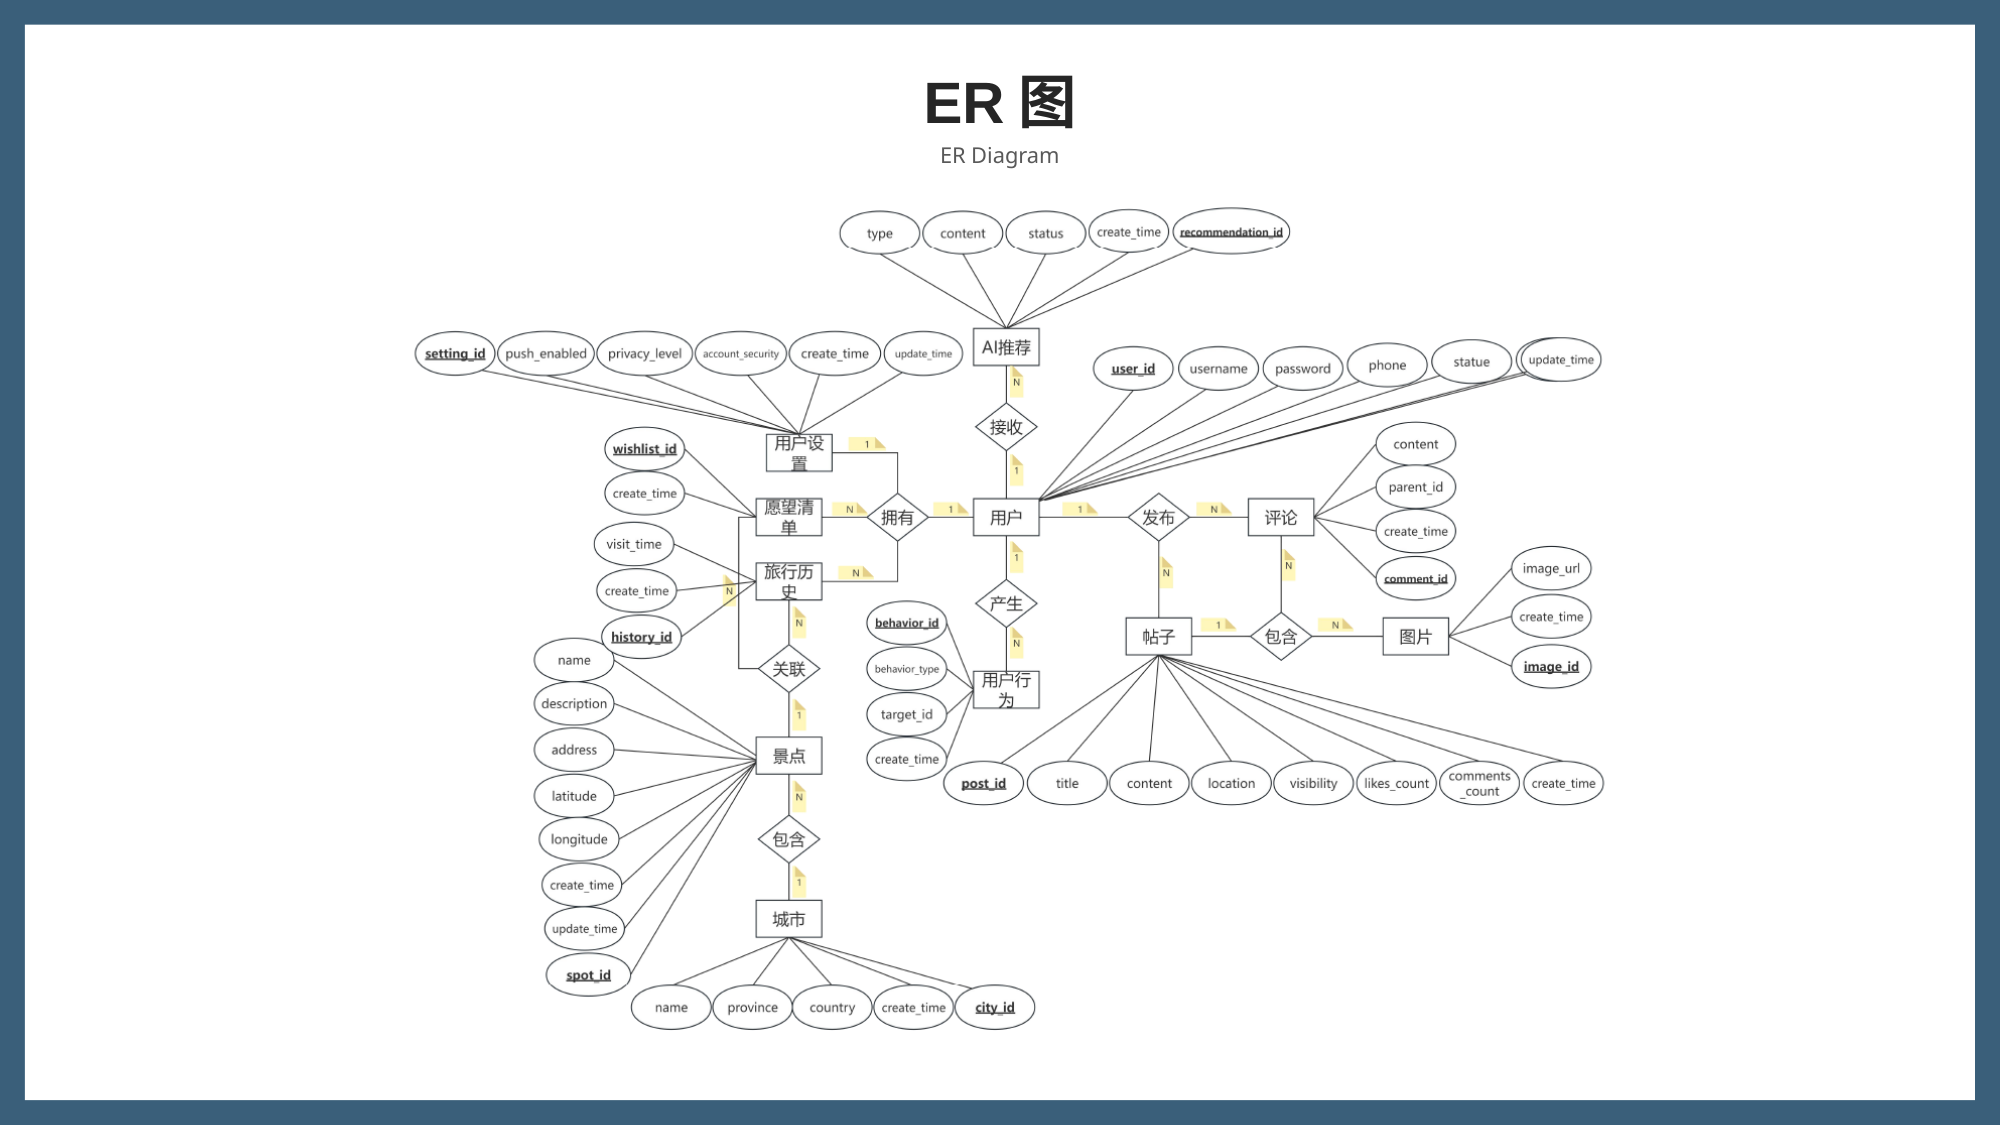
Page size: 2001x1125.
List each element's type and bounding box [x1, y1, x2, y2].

picture [340, 175, 1684, 1048]
text_box [690, 58, 1309, 175]
